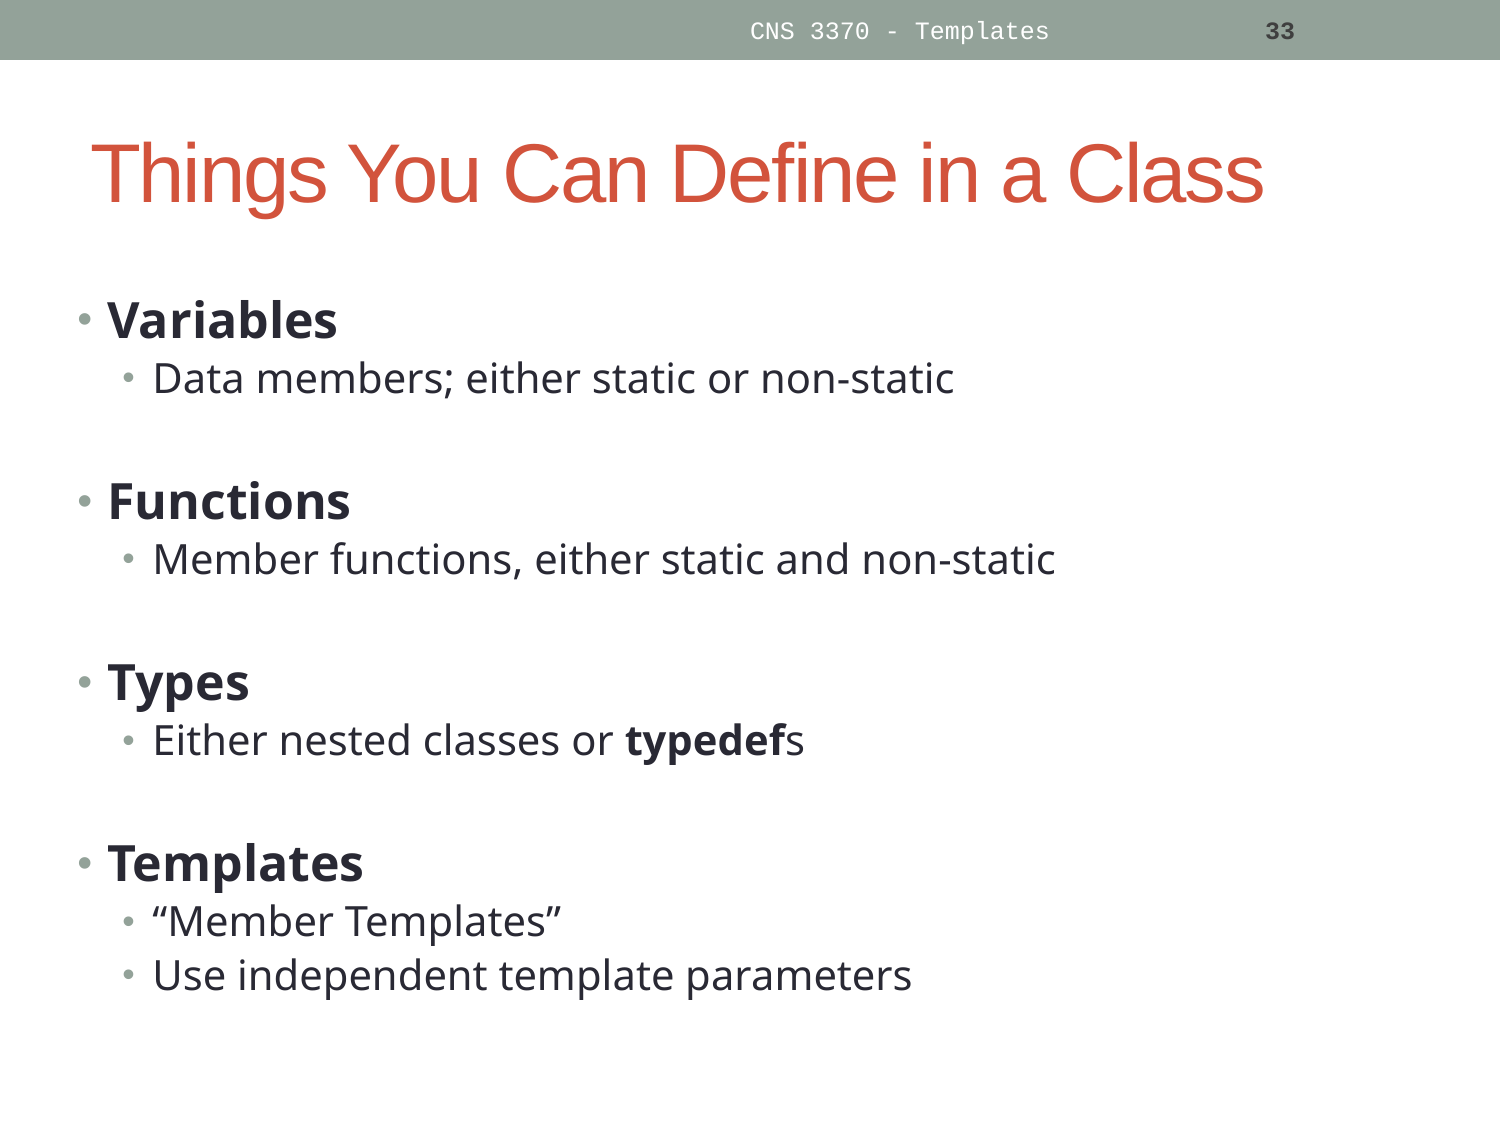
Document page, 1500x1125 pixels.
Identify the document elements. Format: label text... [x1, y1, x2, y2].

title Things You Can Define in a Class [75, 87, 1425, 250]
list Variables Data members; either static or non-static Functions Member functions, either static and non-static Types Either nested classes or typedefs Templates “Member Templates” Use independent template parameters [62, 287, 1413, 1047]
footer CNS 3370 - Templates [562, 3, 1238, 57]
slide_number 33 [1250, 3, 1425, 57]
